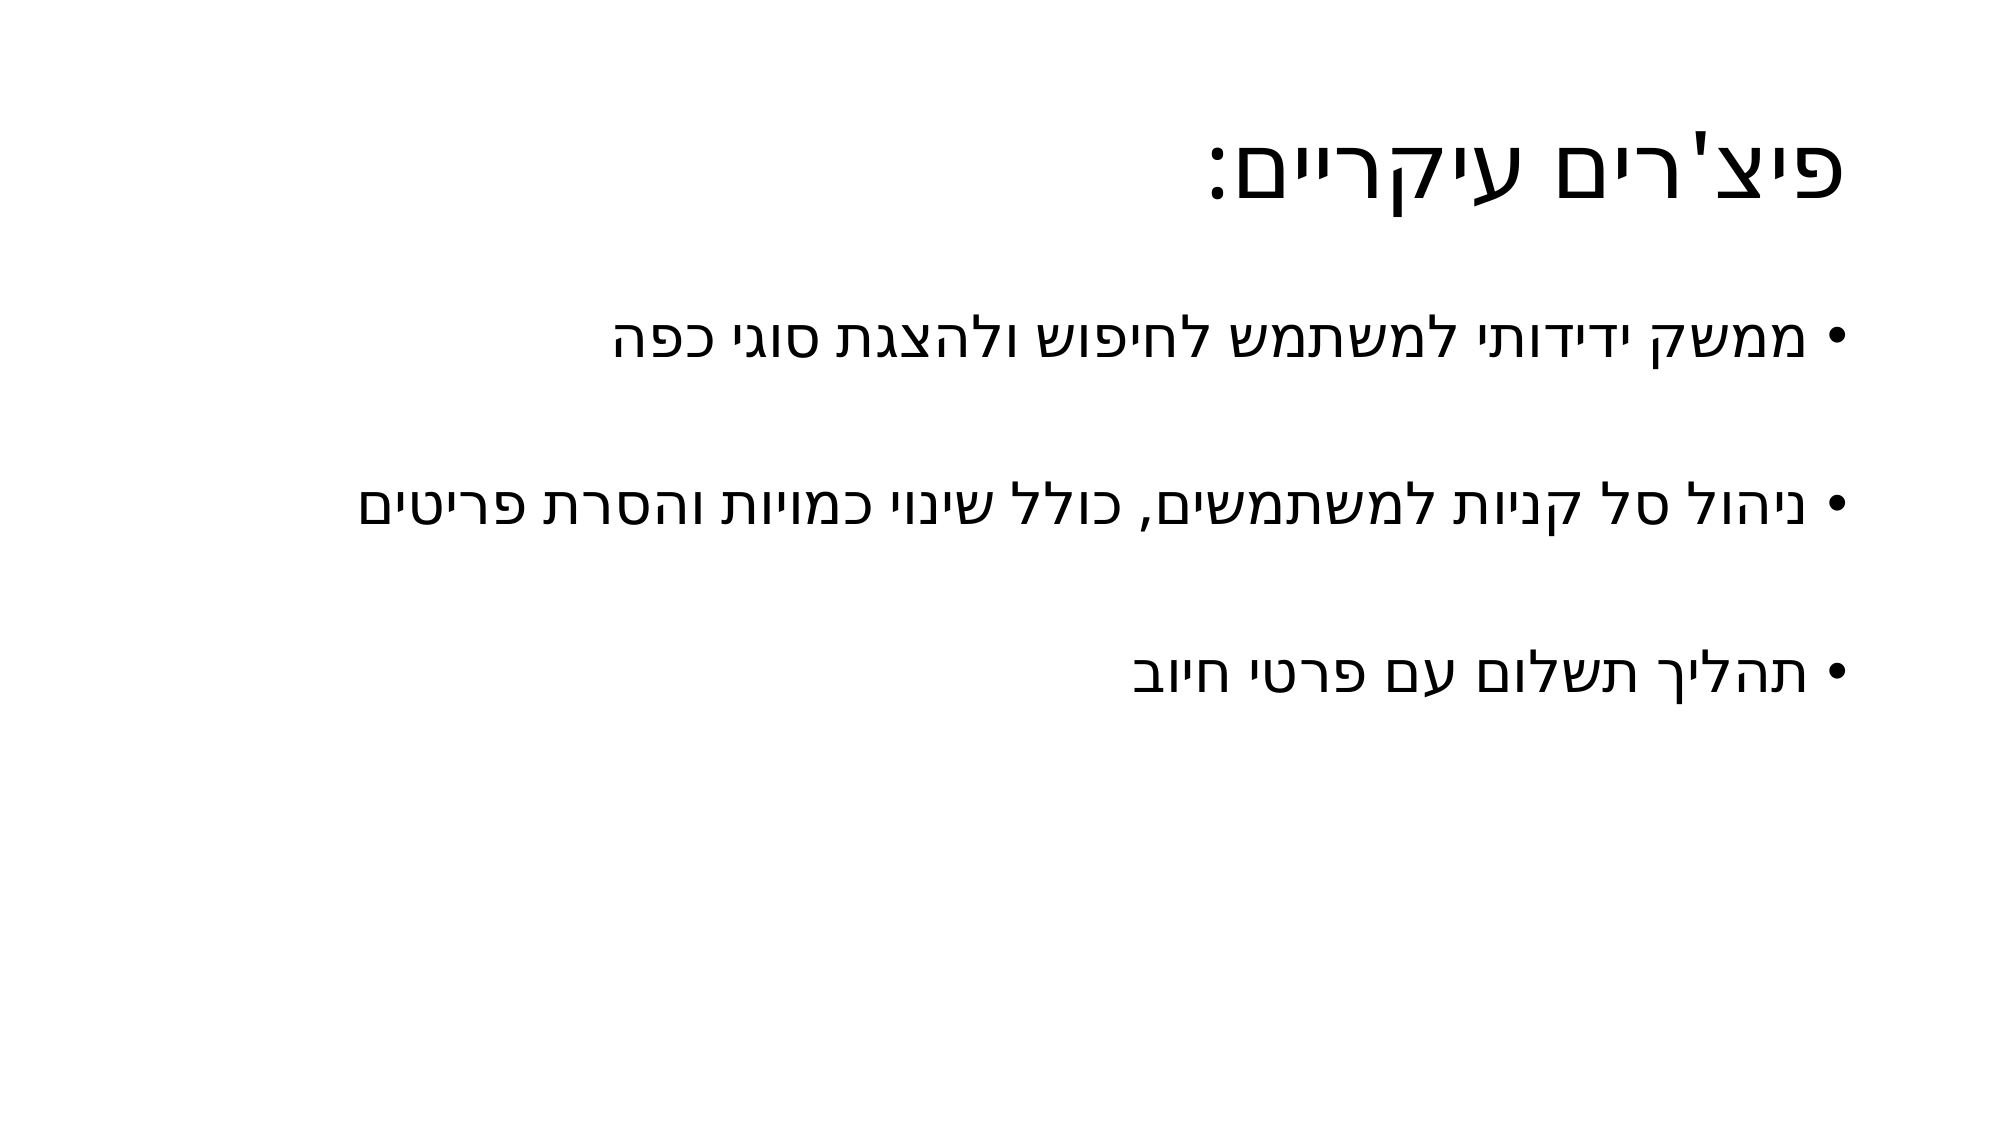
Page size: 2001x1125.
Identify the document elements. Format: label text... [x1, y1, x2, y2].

title פיצ'רים עיקריים: [137, 59, 1863, 278]
list ממשק ידידותי למשתמש לחיפוש ולהצגת סוגי כפה ניהול סל קניות למשתמשים, כולל שינוי כמויות והסרת פריטים תהליך תשלום עם פרטי חיוב [137, 299, 1863, 1014]
